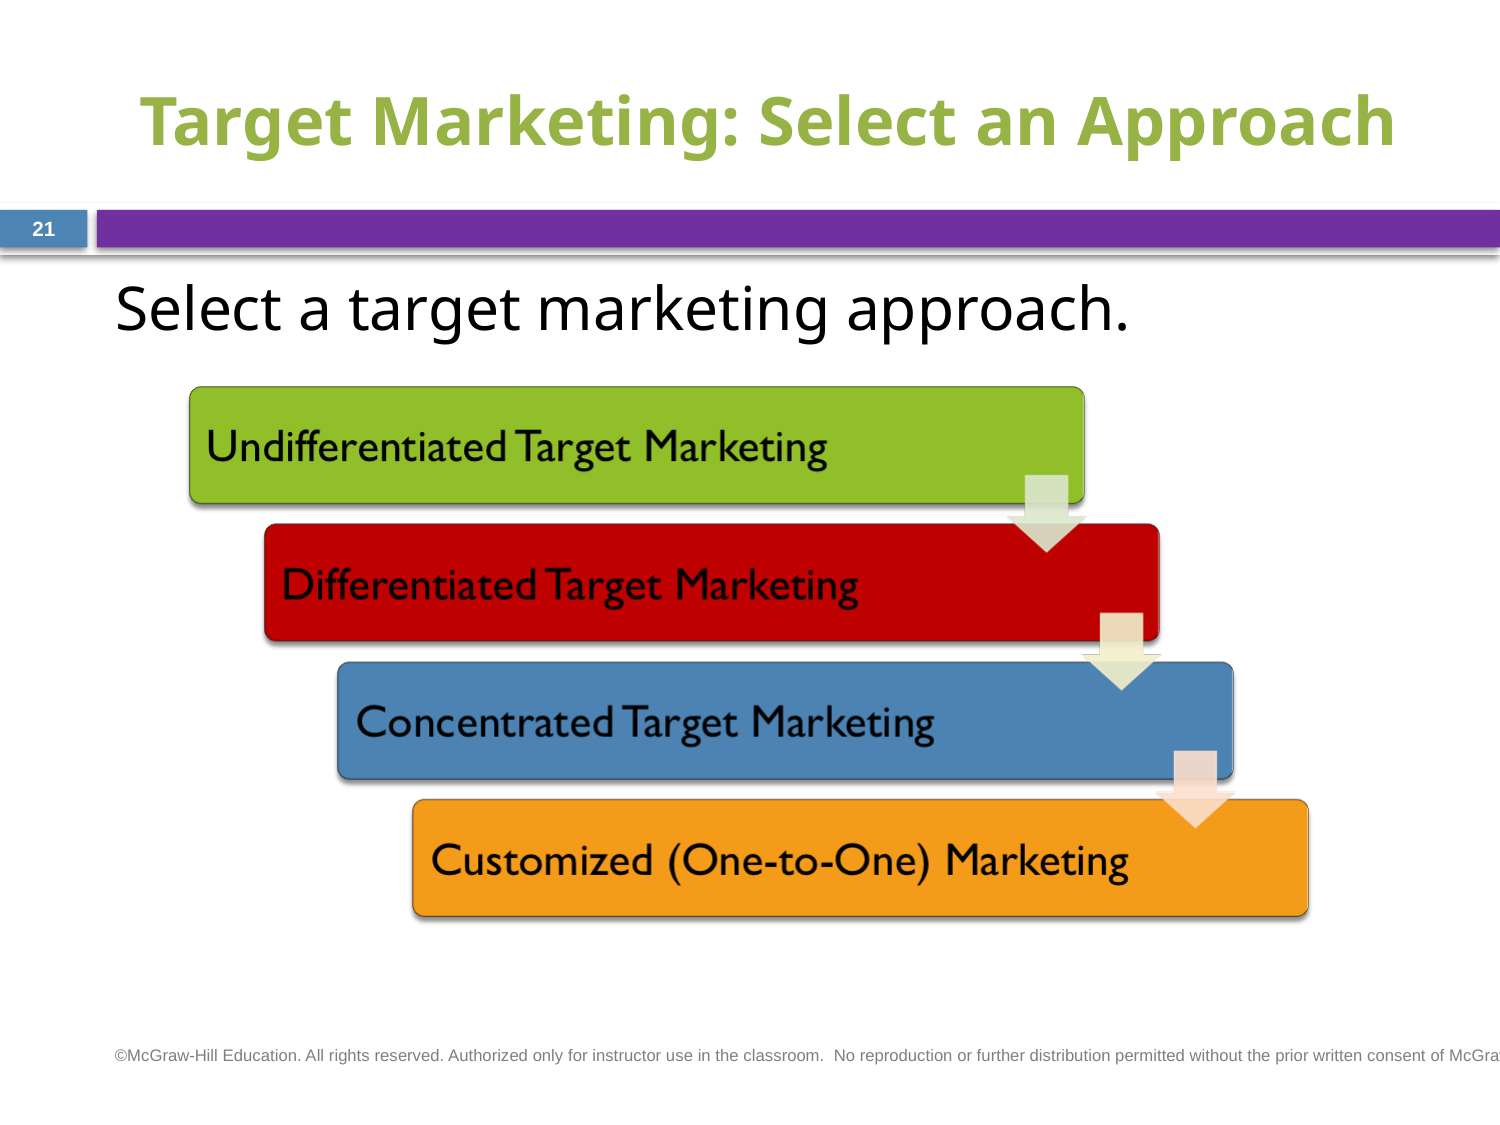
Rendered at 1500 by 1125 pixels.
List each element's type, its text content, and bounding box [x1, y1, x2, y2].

title Target Marketing: Select an Approach [100, 37, 1439, 201]
list Select a target marketing approach. [100, 262, 1439, 1001]
picture [180, 383, 1317, 931]
slide_number 21 [0, 208, 88, 249]
footer ©McGraw-Hill Education. All rights reserved. Authorized only for instructor use in the classroom. No reproduction or further distribution permitted without the prior written consent of McGraw-Hill Education. [99, 1025, 1500, 1085]
